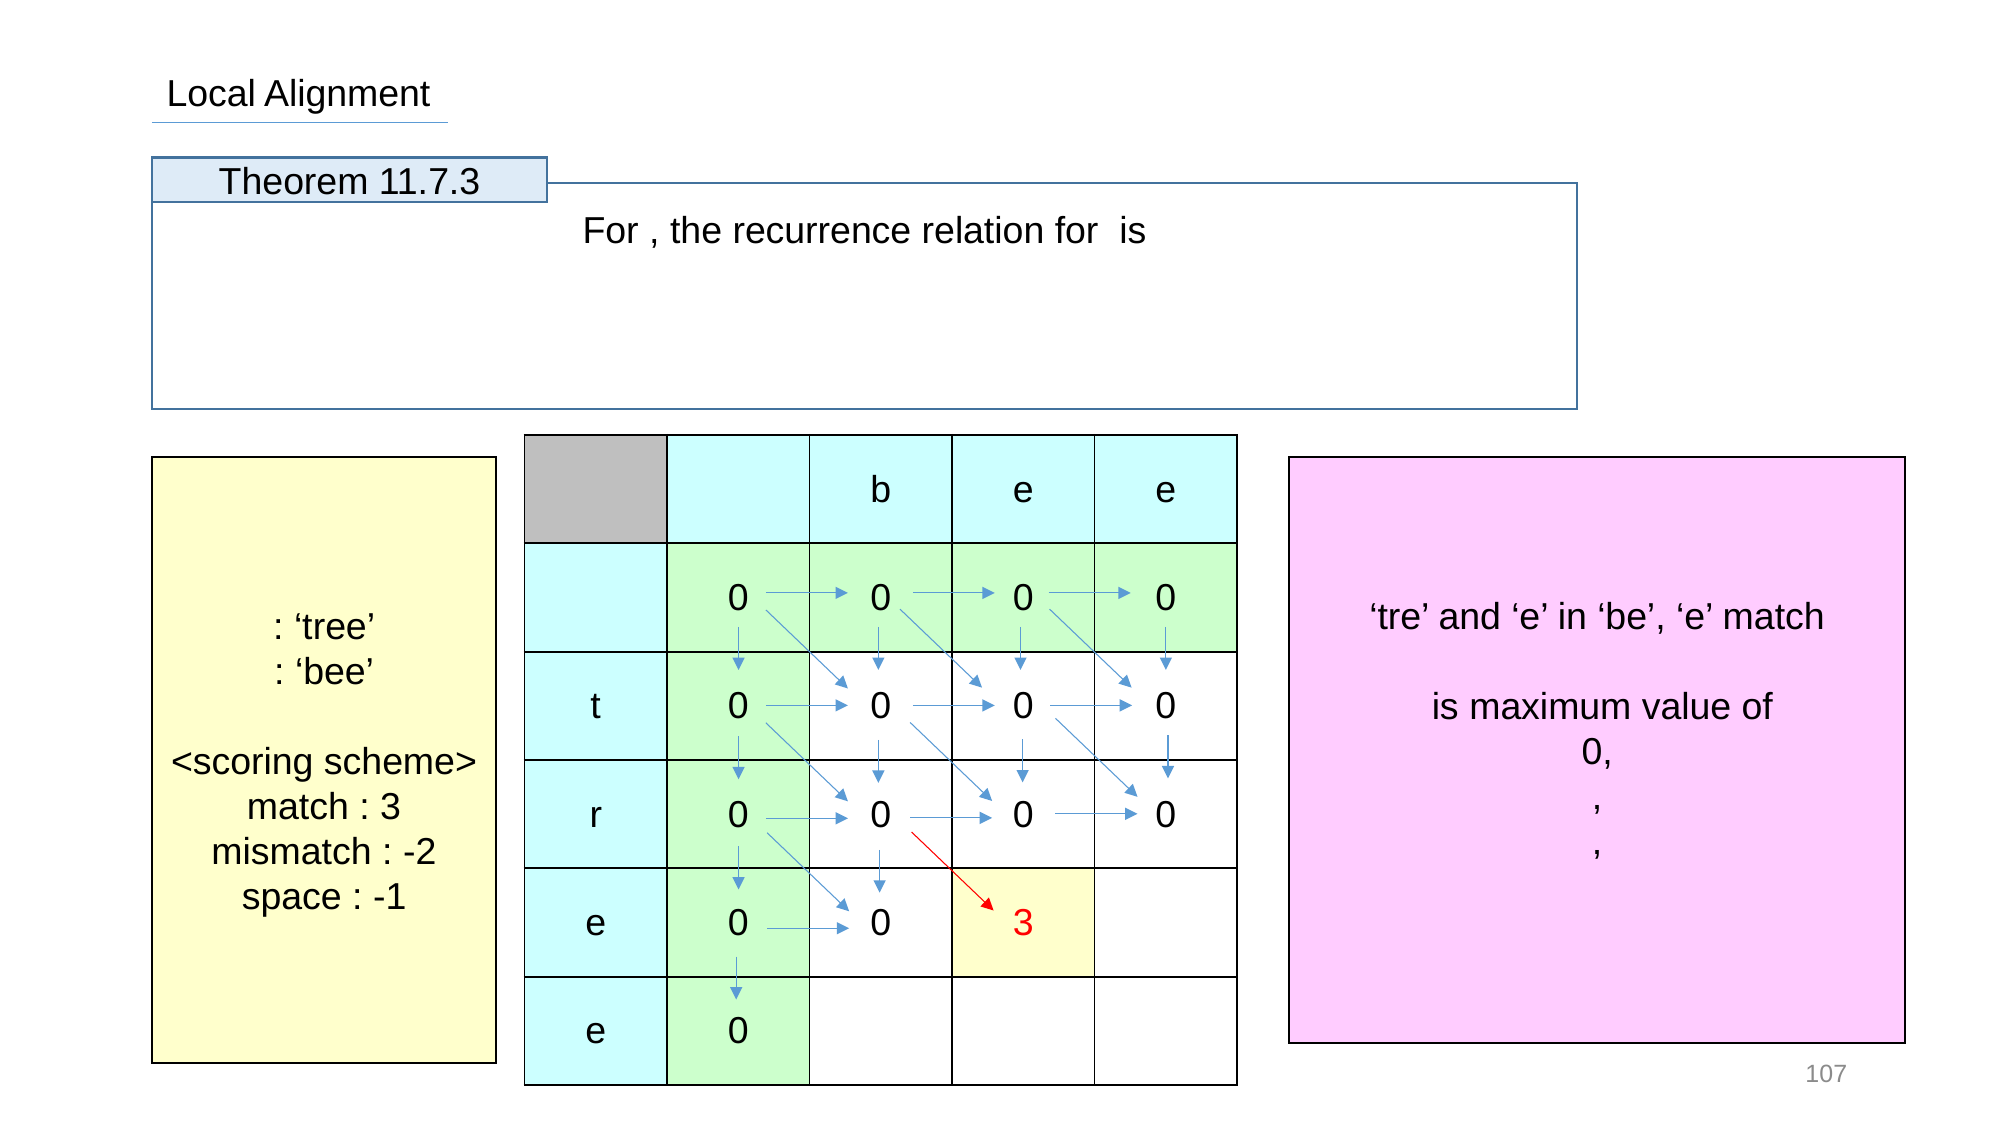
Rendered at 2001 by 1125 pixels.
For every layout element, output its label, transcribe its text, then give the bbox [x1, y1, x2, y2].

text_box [765, 722, 848, 802]
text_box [911, 831, 994, 911]
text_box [767, 832, 850, 912]
slide_number 107 [1412, 1044, 1863, 1103]
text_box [899, 609, 983, 688]
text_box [1055, 718, 1138, 797]
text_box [910, 722, 993, 801]
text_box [1049, 609, 1132, 688]
text_box Local Alignment [151, 61, 1253, 122]
text_box Theorem 11.7.3 [151, 156, 548, 203]
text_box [765, 609, 848, 689]
